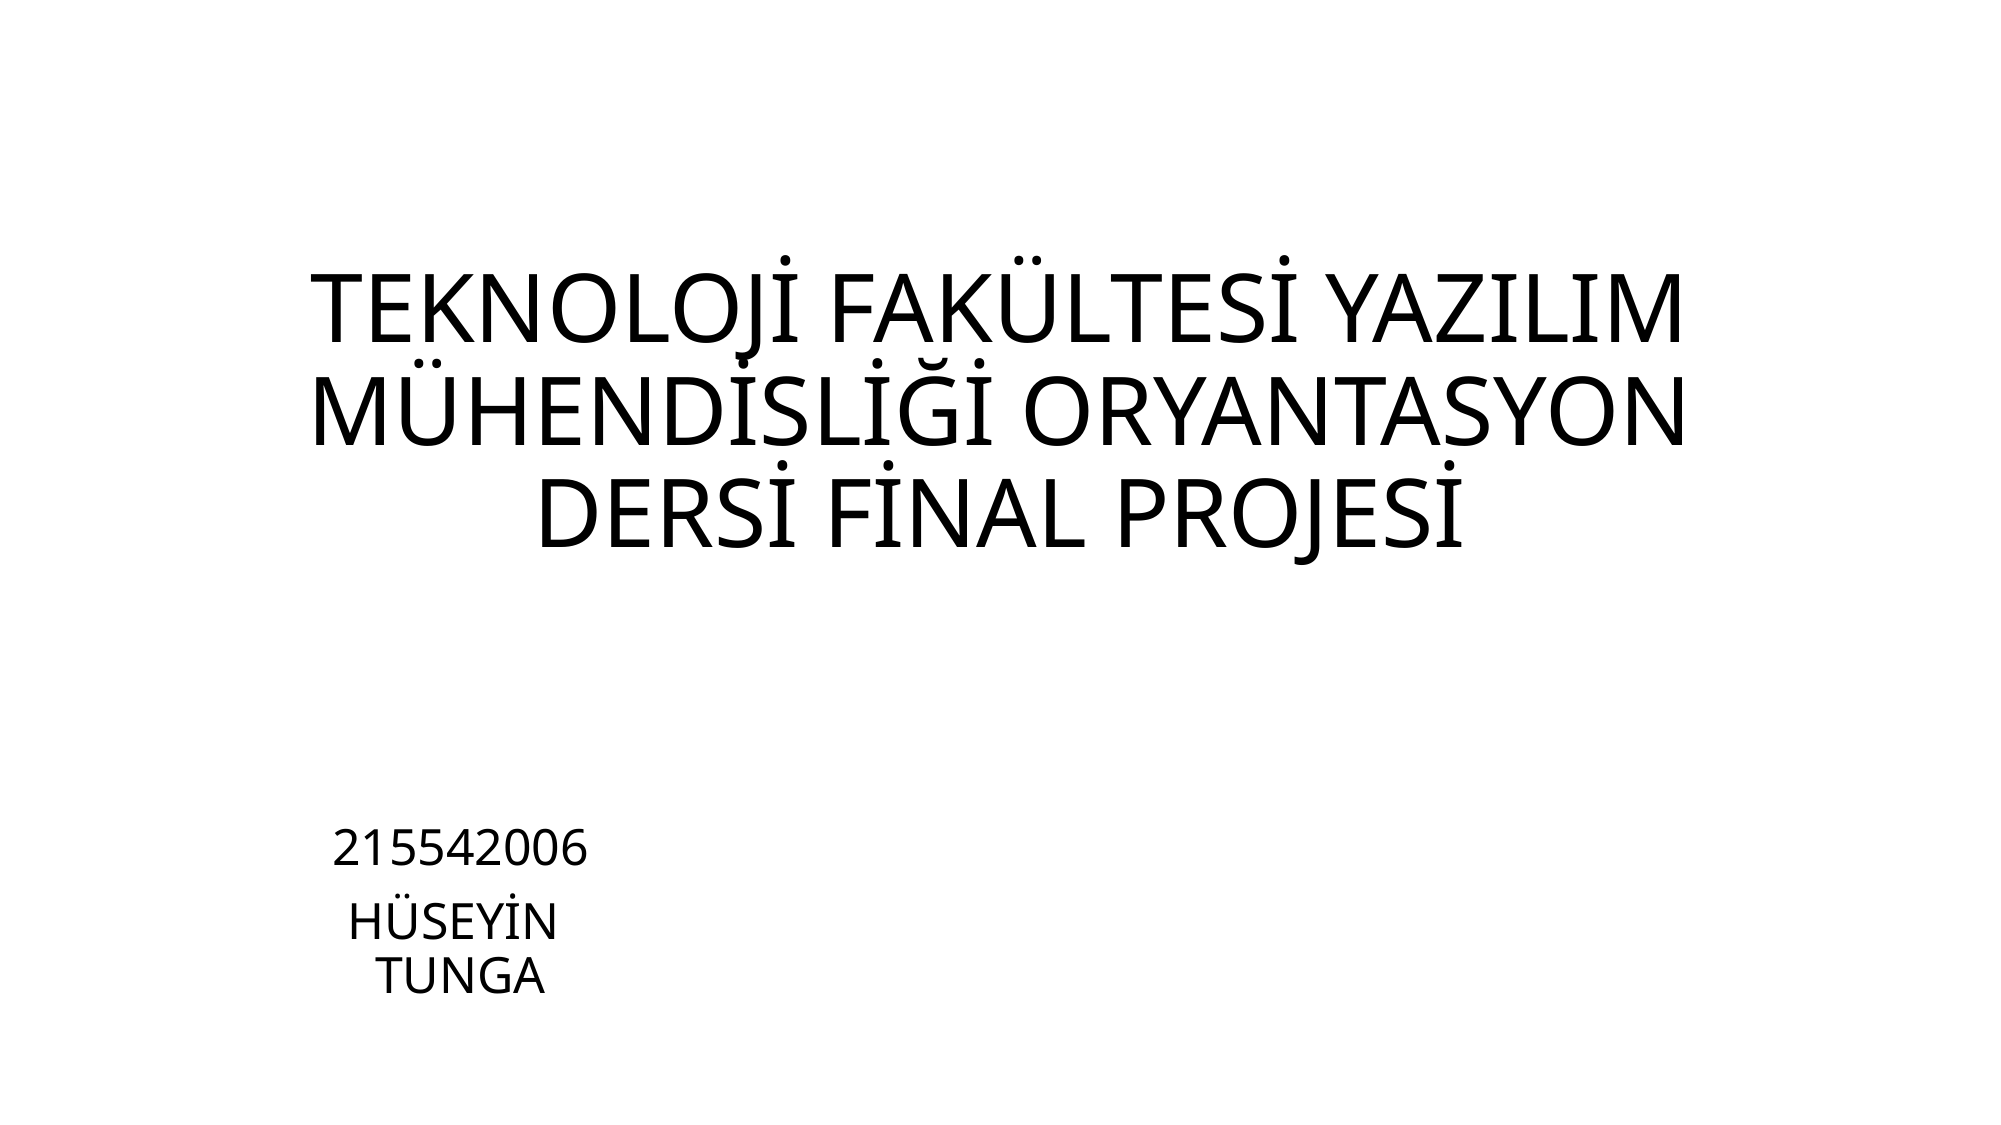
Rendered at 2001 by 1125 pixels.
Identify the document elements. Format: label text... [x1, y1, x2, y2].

subtitle 215542006 HÜSEYİN TUNGA [249, 814, 671, 1029]
title TEKNOLOJİ FAKÜLTESİ YAZILIM MÜHENDİSLİĞİ ORYANTASYON DERSİ FİNAL PROJESİ [249, 184, 1750, 576]
